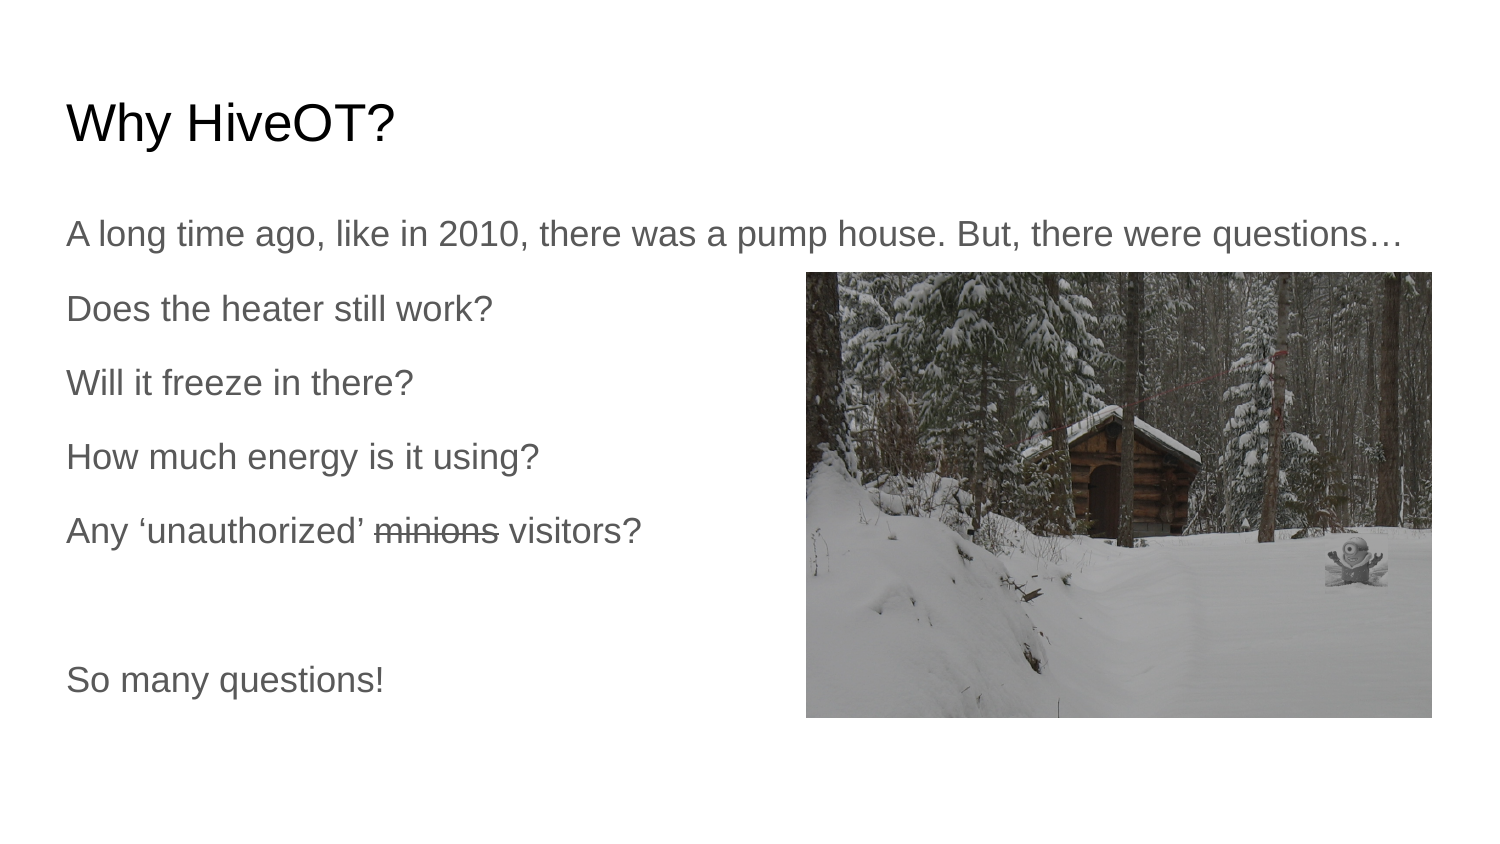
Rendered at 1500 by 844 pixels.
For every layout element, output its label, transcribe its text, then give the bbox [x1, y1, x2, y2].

picture [806, 272, 1432, 718]
title Why HiveOT? [51, 72, 1449, 167]
list A long time ago, like in 2010, there was a pump house. But, there were questions… Does the heater still work? Will it freeze in there? How much energy is it using? Any ‘unauthorized’ minions visitors? So many questions! [51, 189, 1449, 750]
